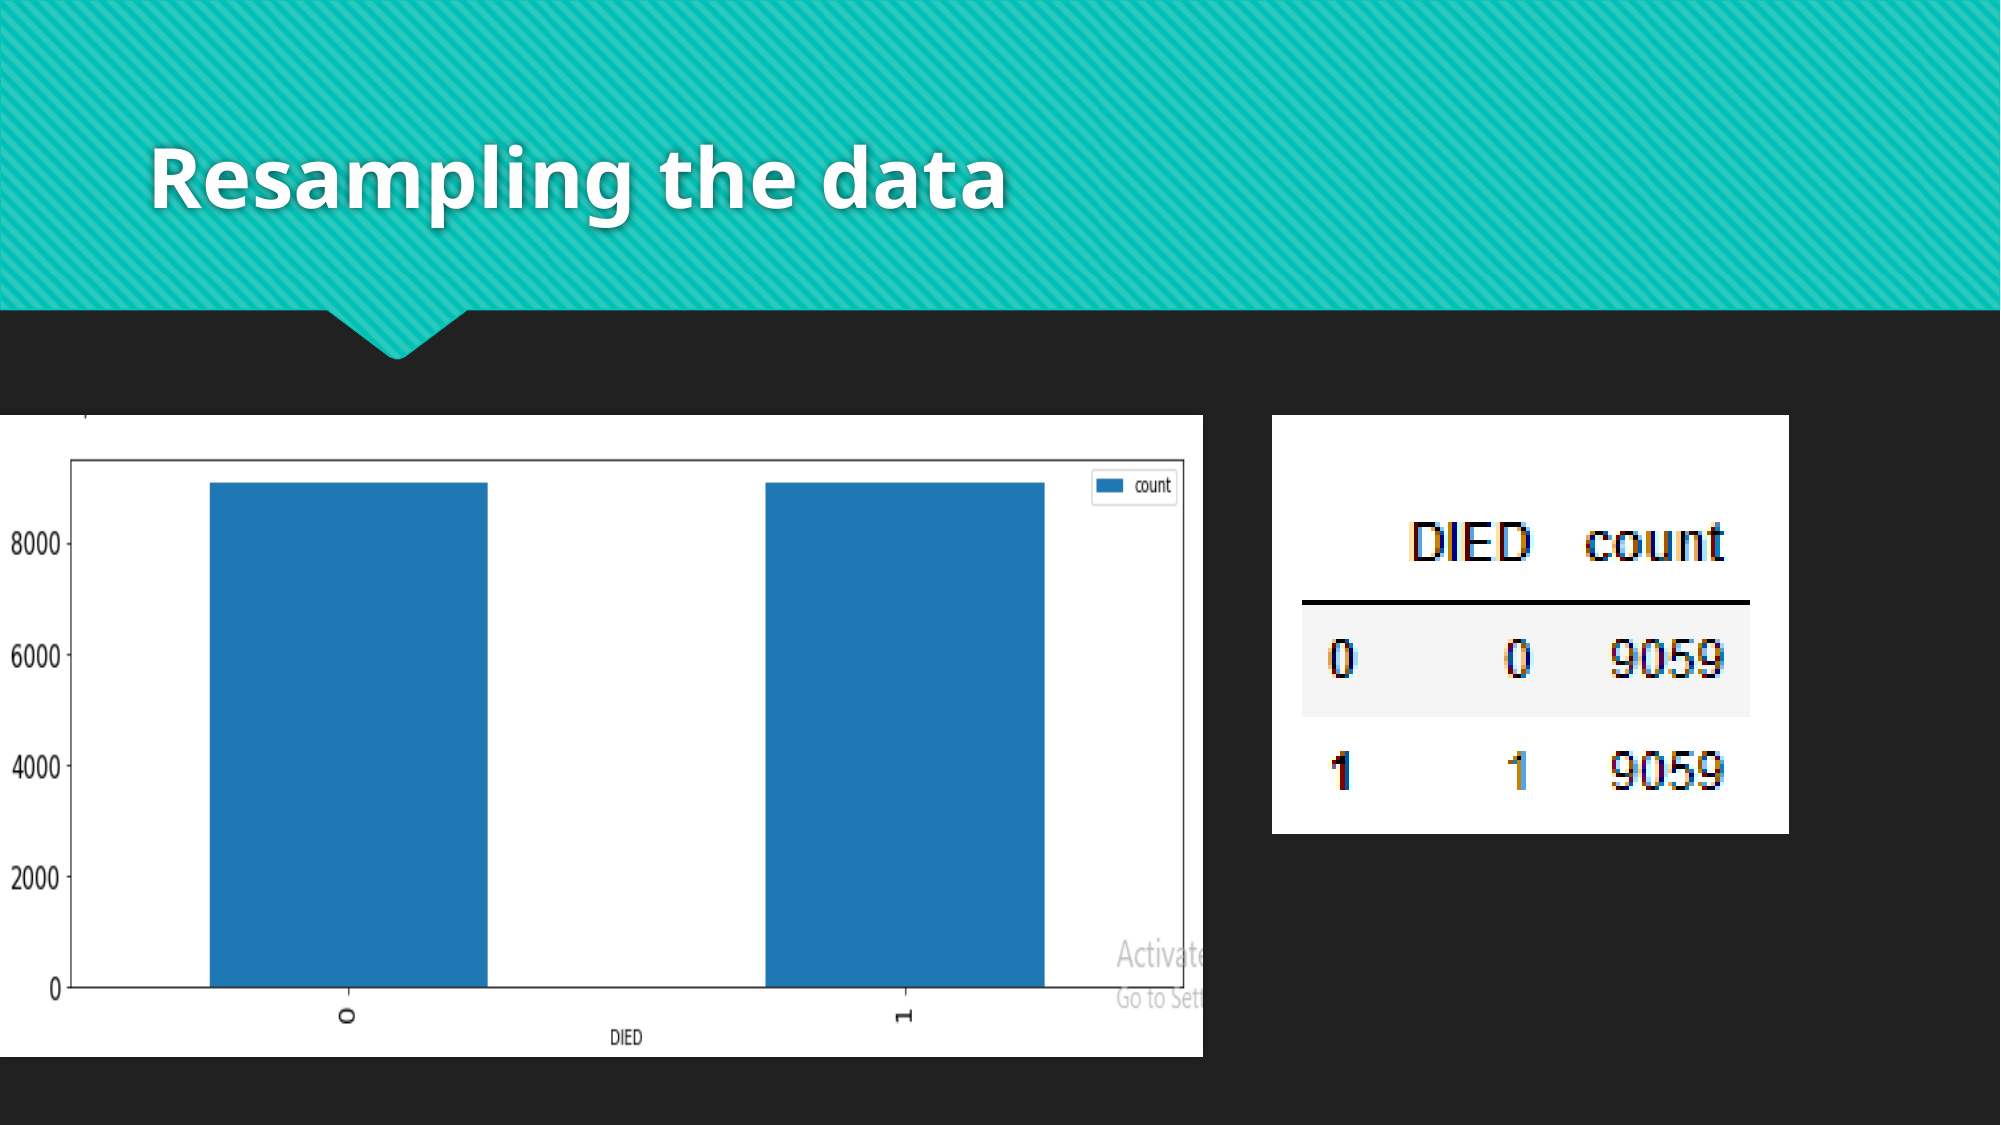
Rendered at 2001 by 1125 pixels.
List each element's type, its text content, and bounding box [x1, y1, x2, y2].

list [0, 415, 1203, 1057]
title Resampling the data [132, 73, 1868, 233]
picture [1272, 415, 1789, 834]
